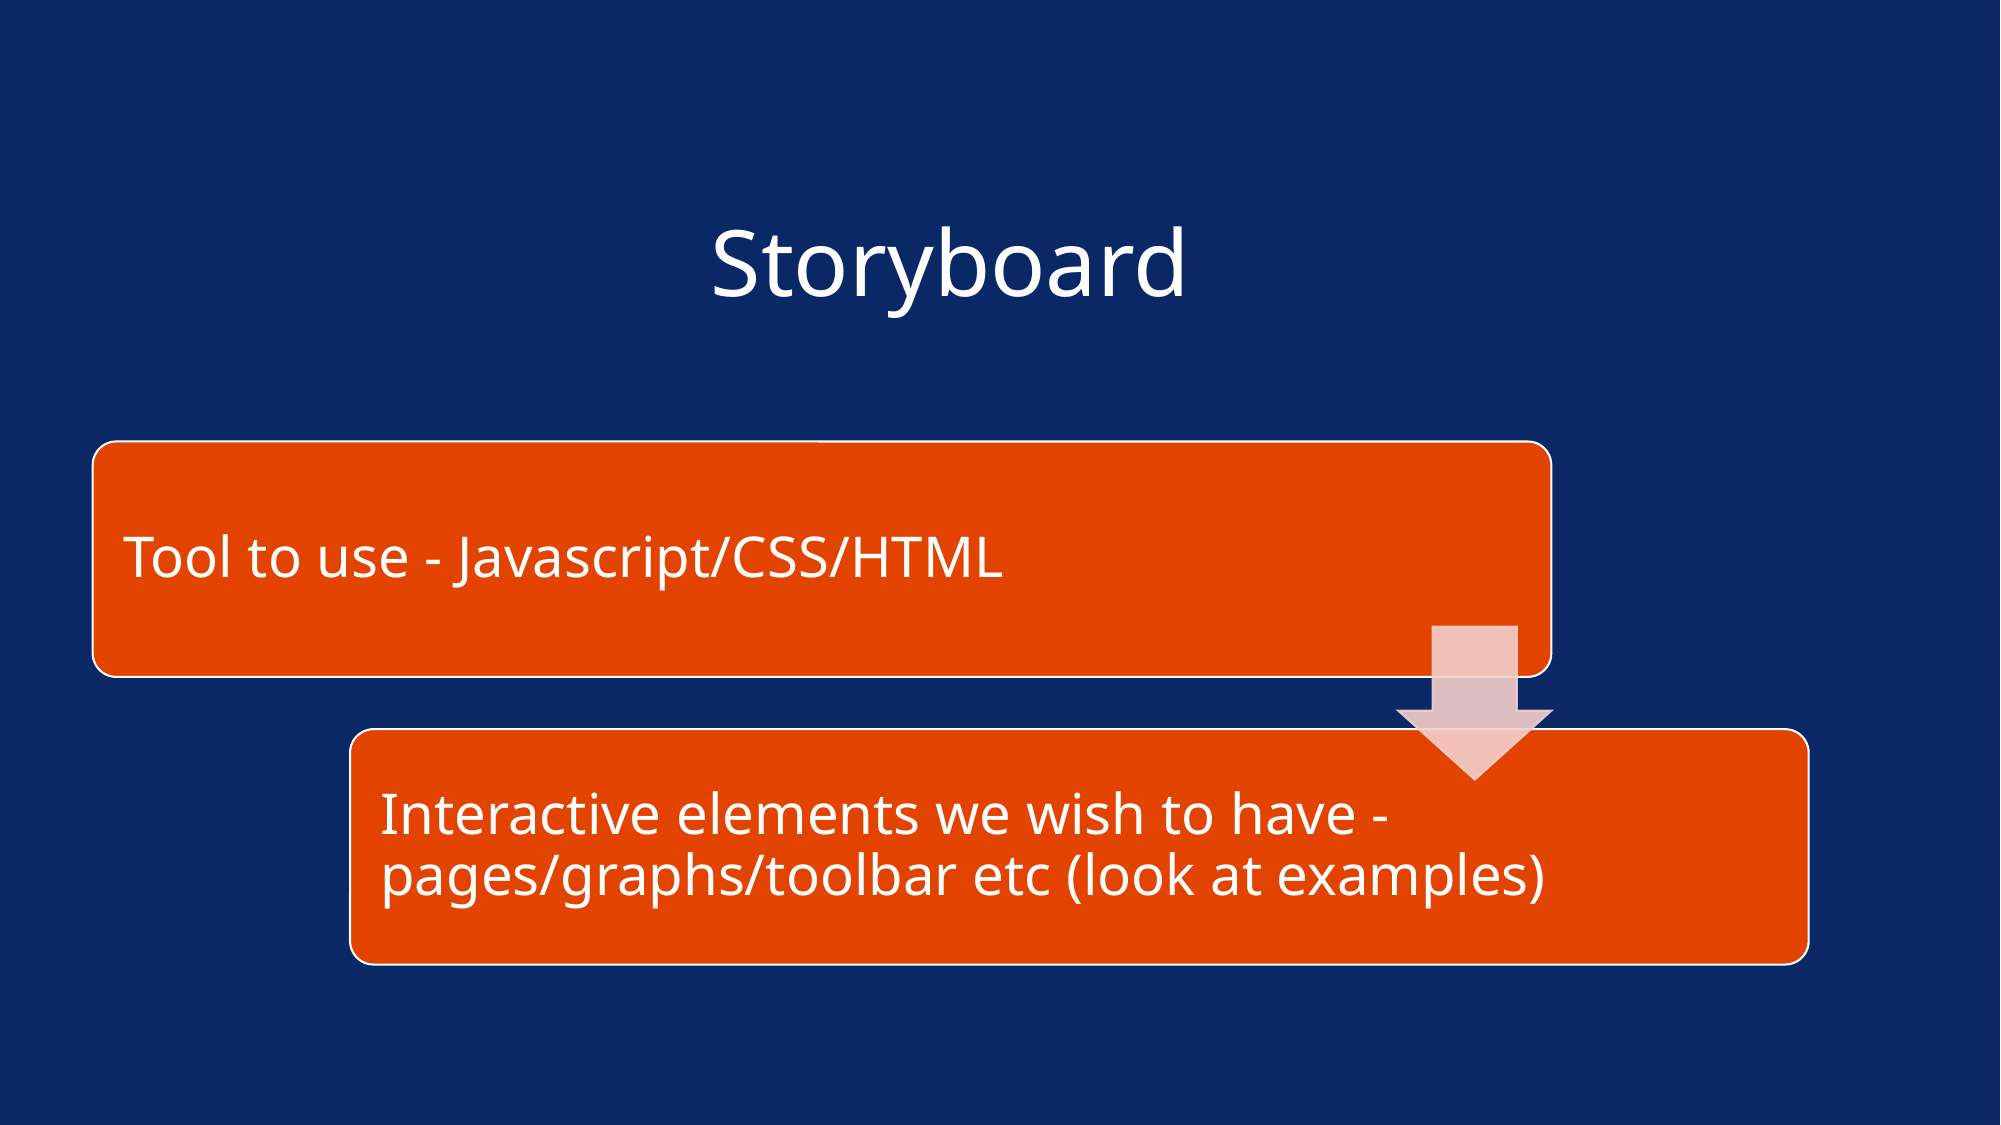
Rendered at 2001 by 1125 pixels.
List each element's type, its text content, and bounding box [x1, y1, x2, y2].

title Storyboard [92, 197, 1809, 435]
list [92, 441, 1809, 965]
